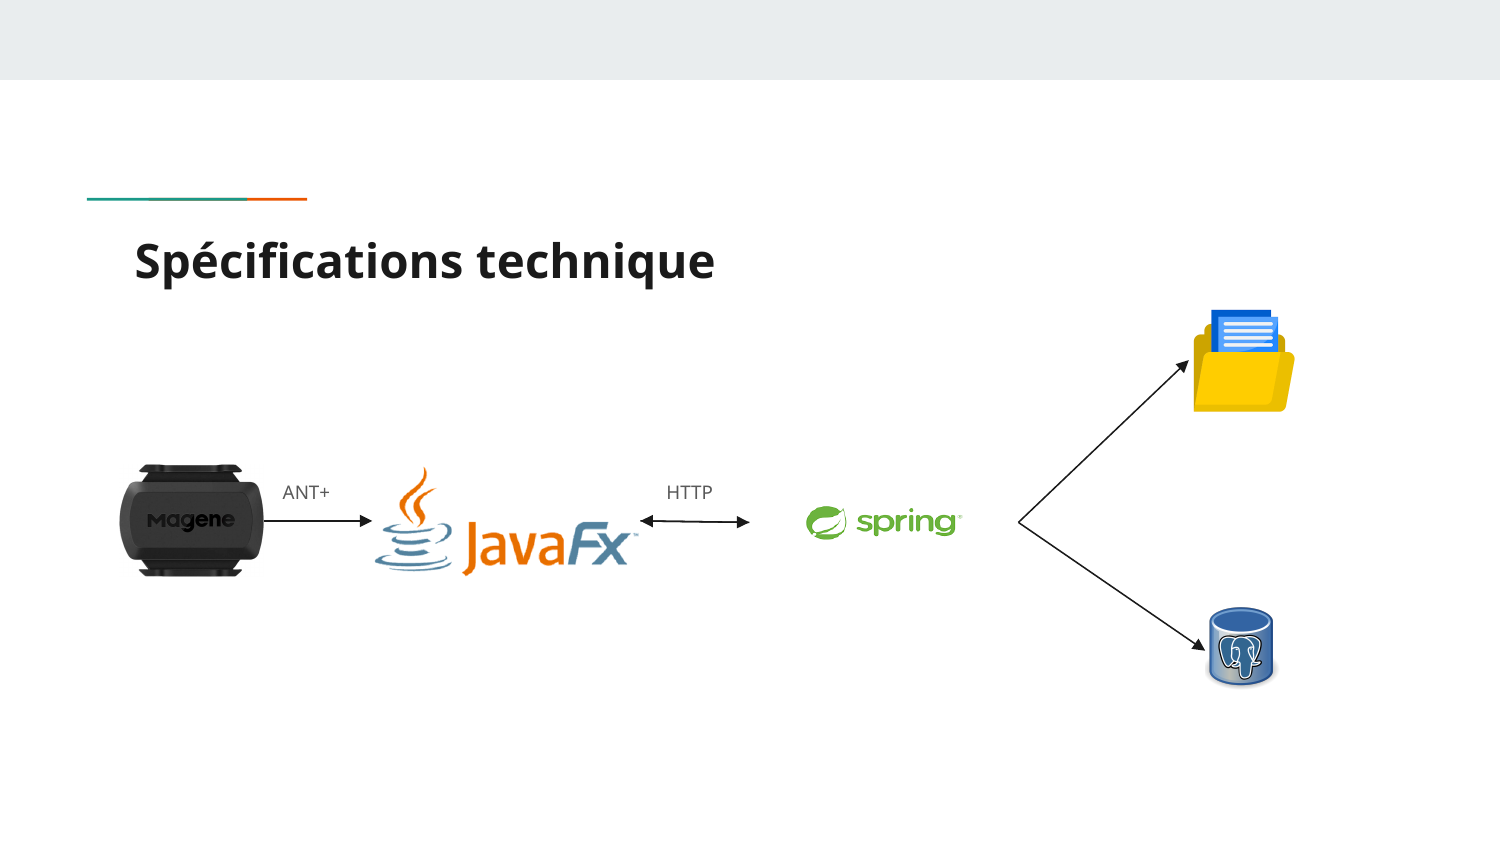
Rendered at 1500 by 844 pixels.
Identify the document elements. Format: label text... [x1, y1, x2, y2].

picture [1188, 303, 1302, 417]
text_box ANT+ [268, 469, 367, 515]
picture [748, 466, 1018, 579]
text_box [1018, 522, 1206, 651]
picture [372, 464, 641, 578]
title Spécifications technique [119, 216, 1381, 305]
text_box HTTP [651, 469, 739, 515]
picture [1204, 594, 1285, 707]
picture [119, 464, 264, 578]
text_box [1018, 359, 1189, 521]
